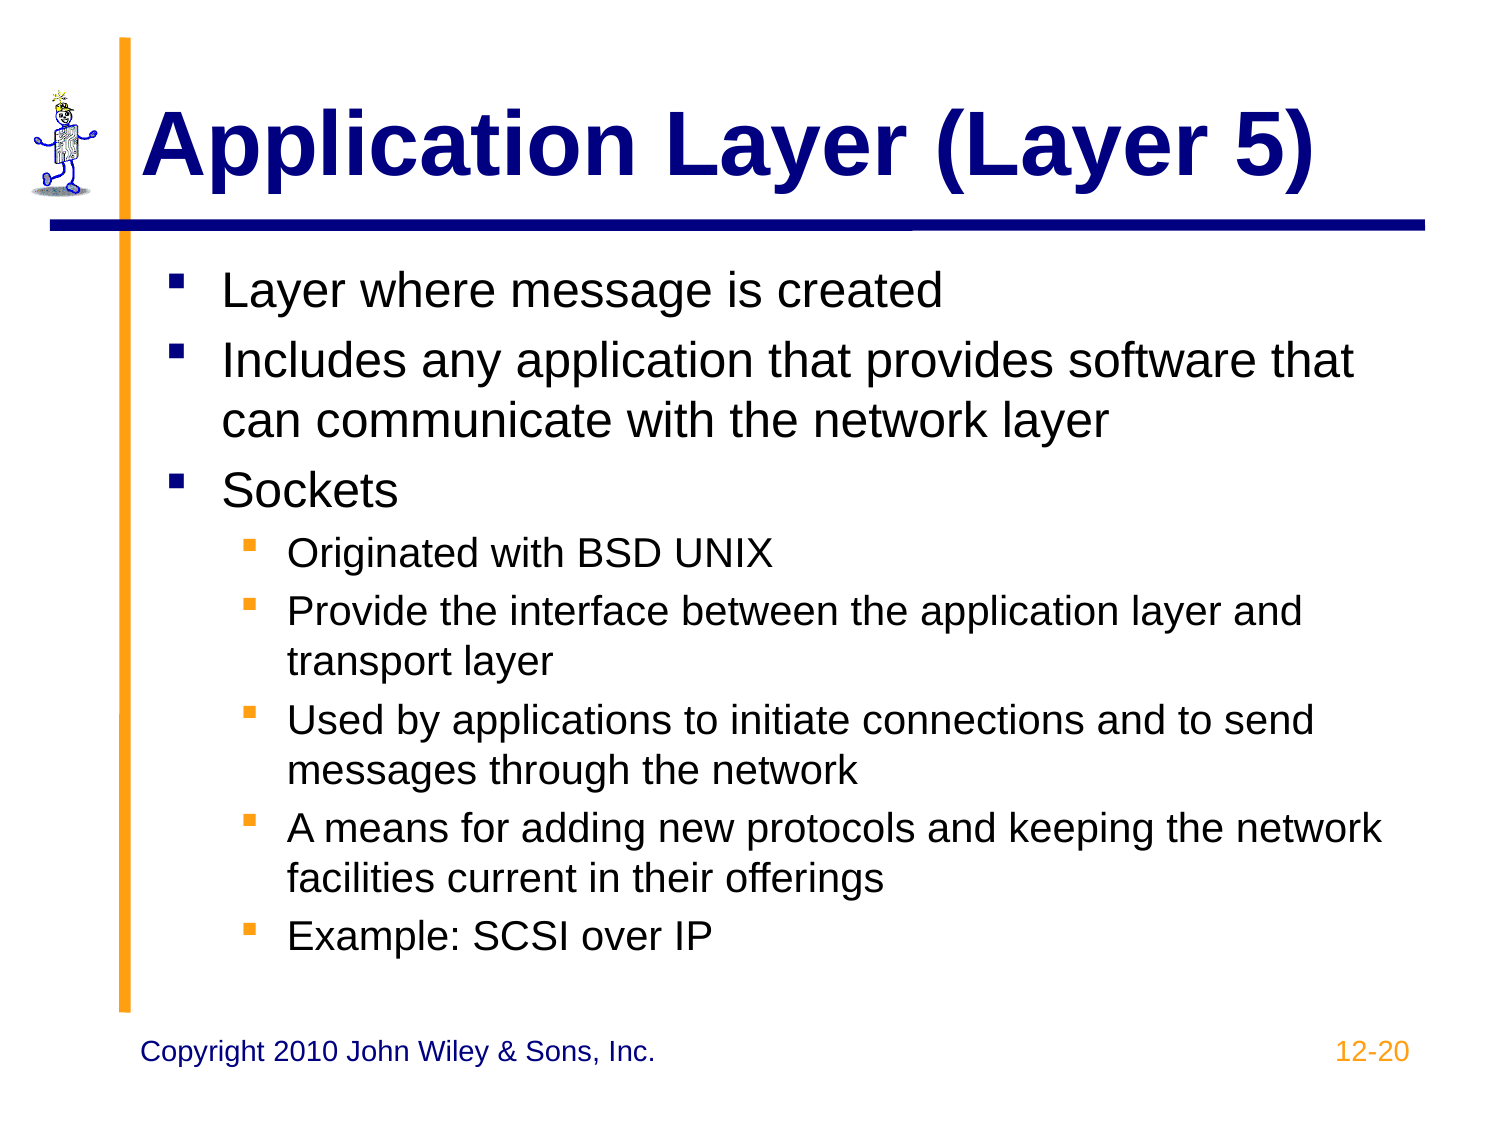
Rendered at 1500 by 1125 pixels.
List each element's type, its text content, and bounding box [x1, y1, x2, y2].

picture [24, 87, 105, 204]
list Layer where message is created Includes any application that provides software that can communicate with the network layer Sockets Originated with BSD UNIX Provide the interface between the application layer and transport layer Used by applications to initiate connections and to send messages through the network A means for adding new protocols and keeping the network facilities current in their offerings Example: SCSI over IP [149, 249, 1426, 993]
slide_number 12-20 [1074, 1024, 1426, 1103]
footer Copyright 2010 John Wiley & Sons, Inc. [124, 1024, 676, 1104]
title Application Layer (Layer 5) [124, 44, 1426, 233]
